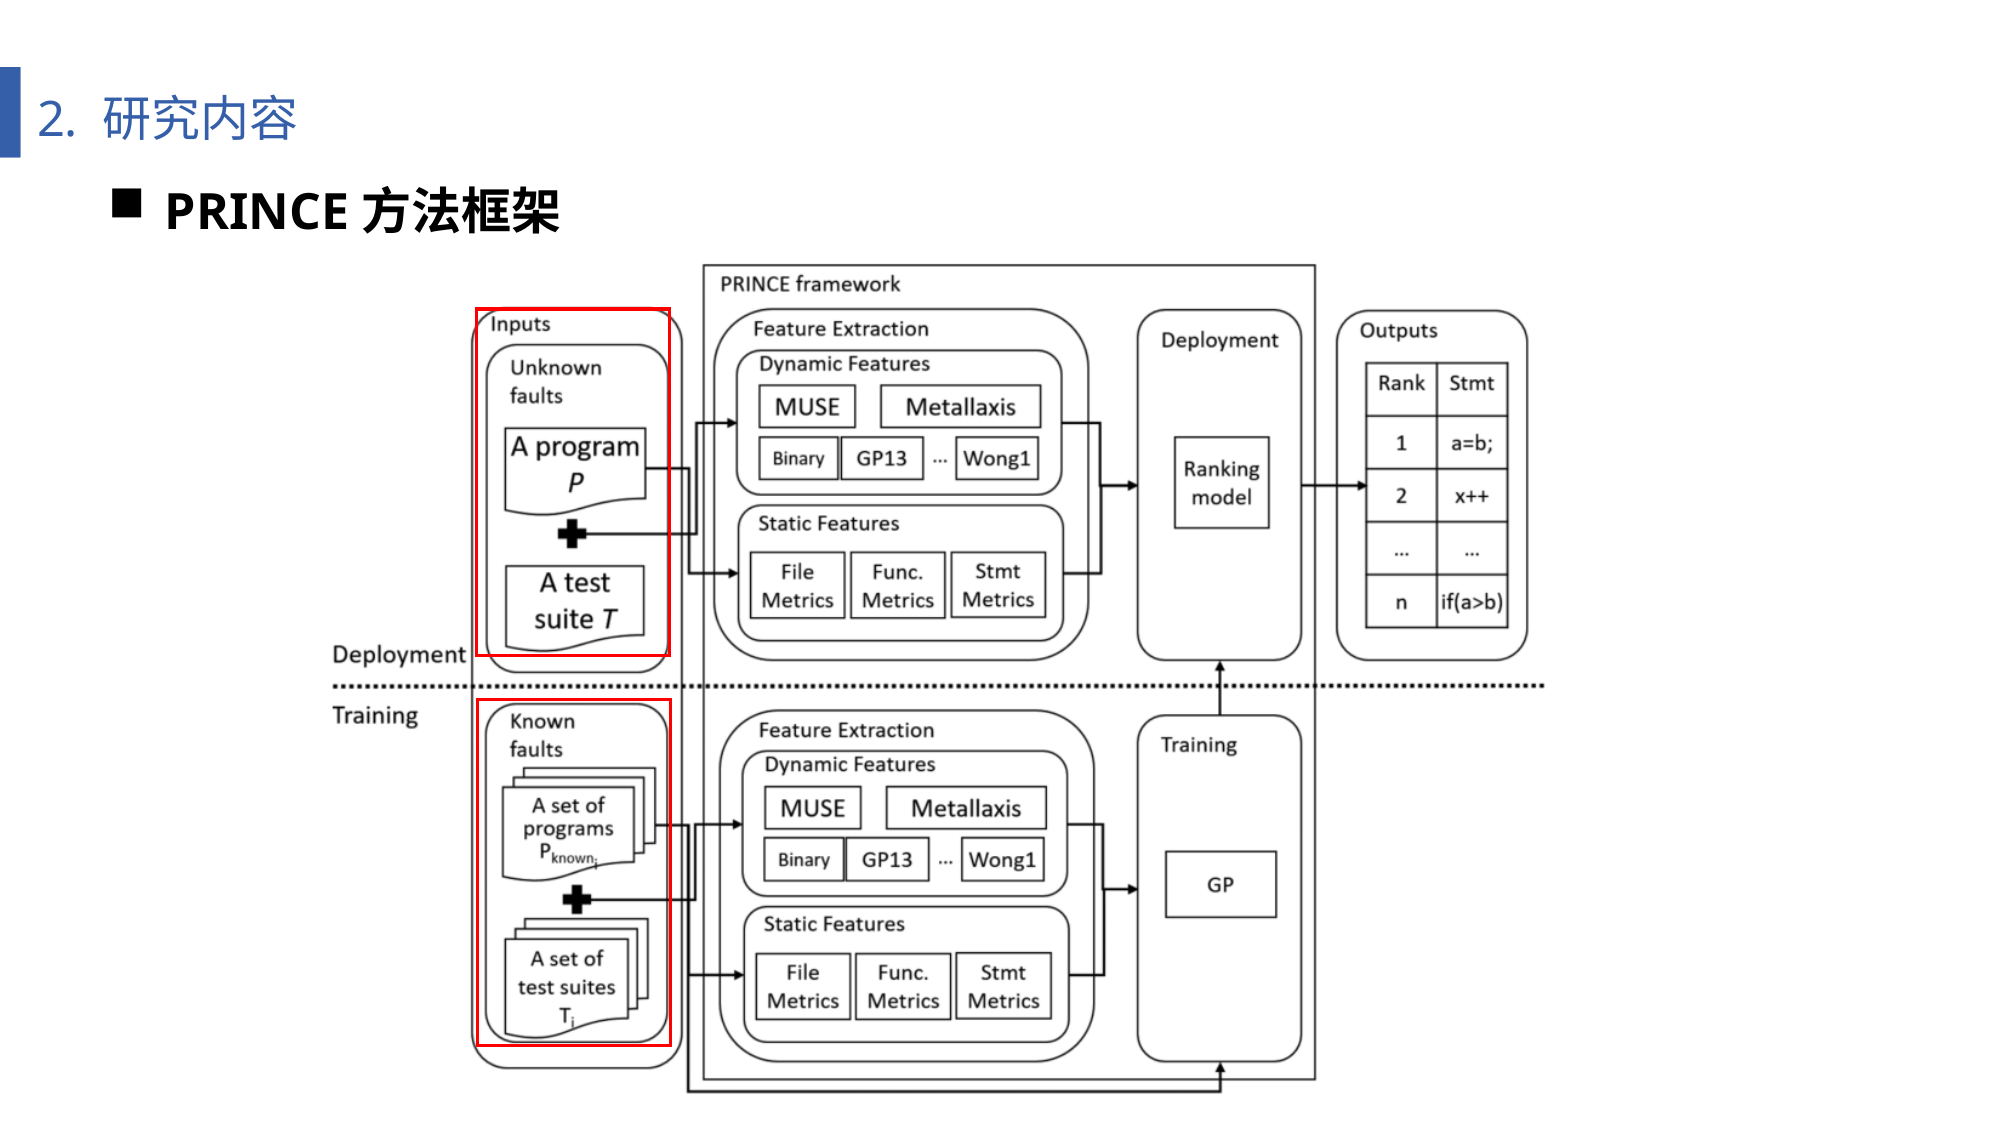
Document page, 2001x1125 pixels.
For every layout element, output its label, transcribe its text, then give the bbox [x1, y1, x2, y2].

list 2. 研究内容 [22, 86, 1098, 155]
text_box PRINCE方法框架 [93, 154, 1808, 248]
picture [283, 252, 1593, 1111]
